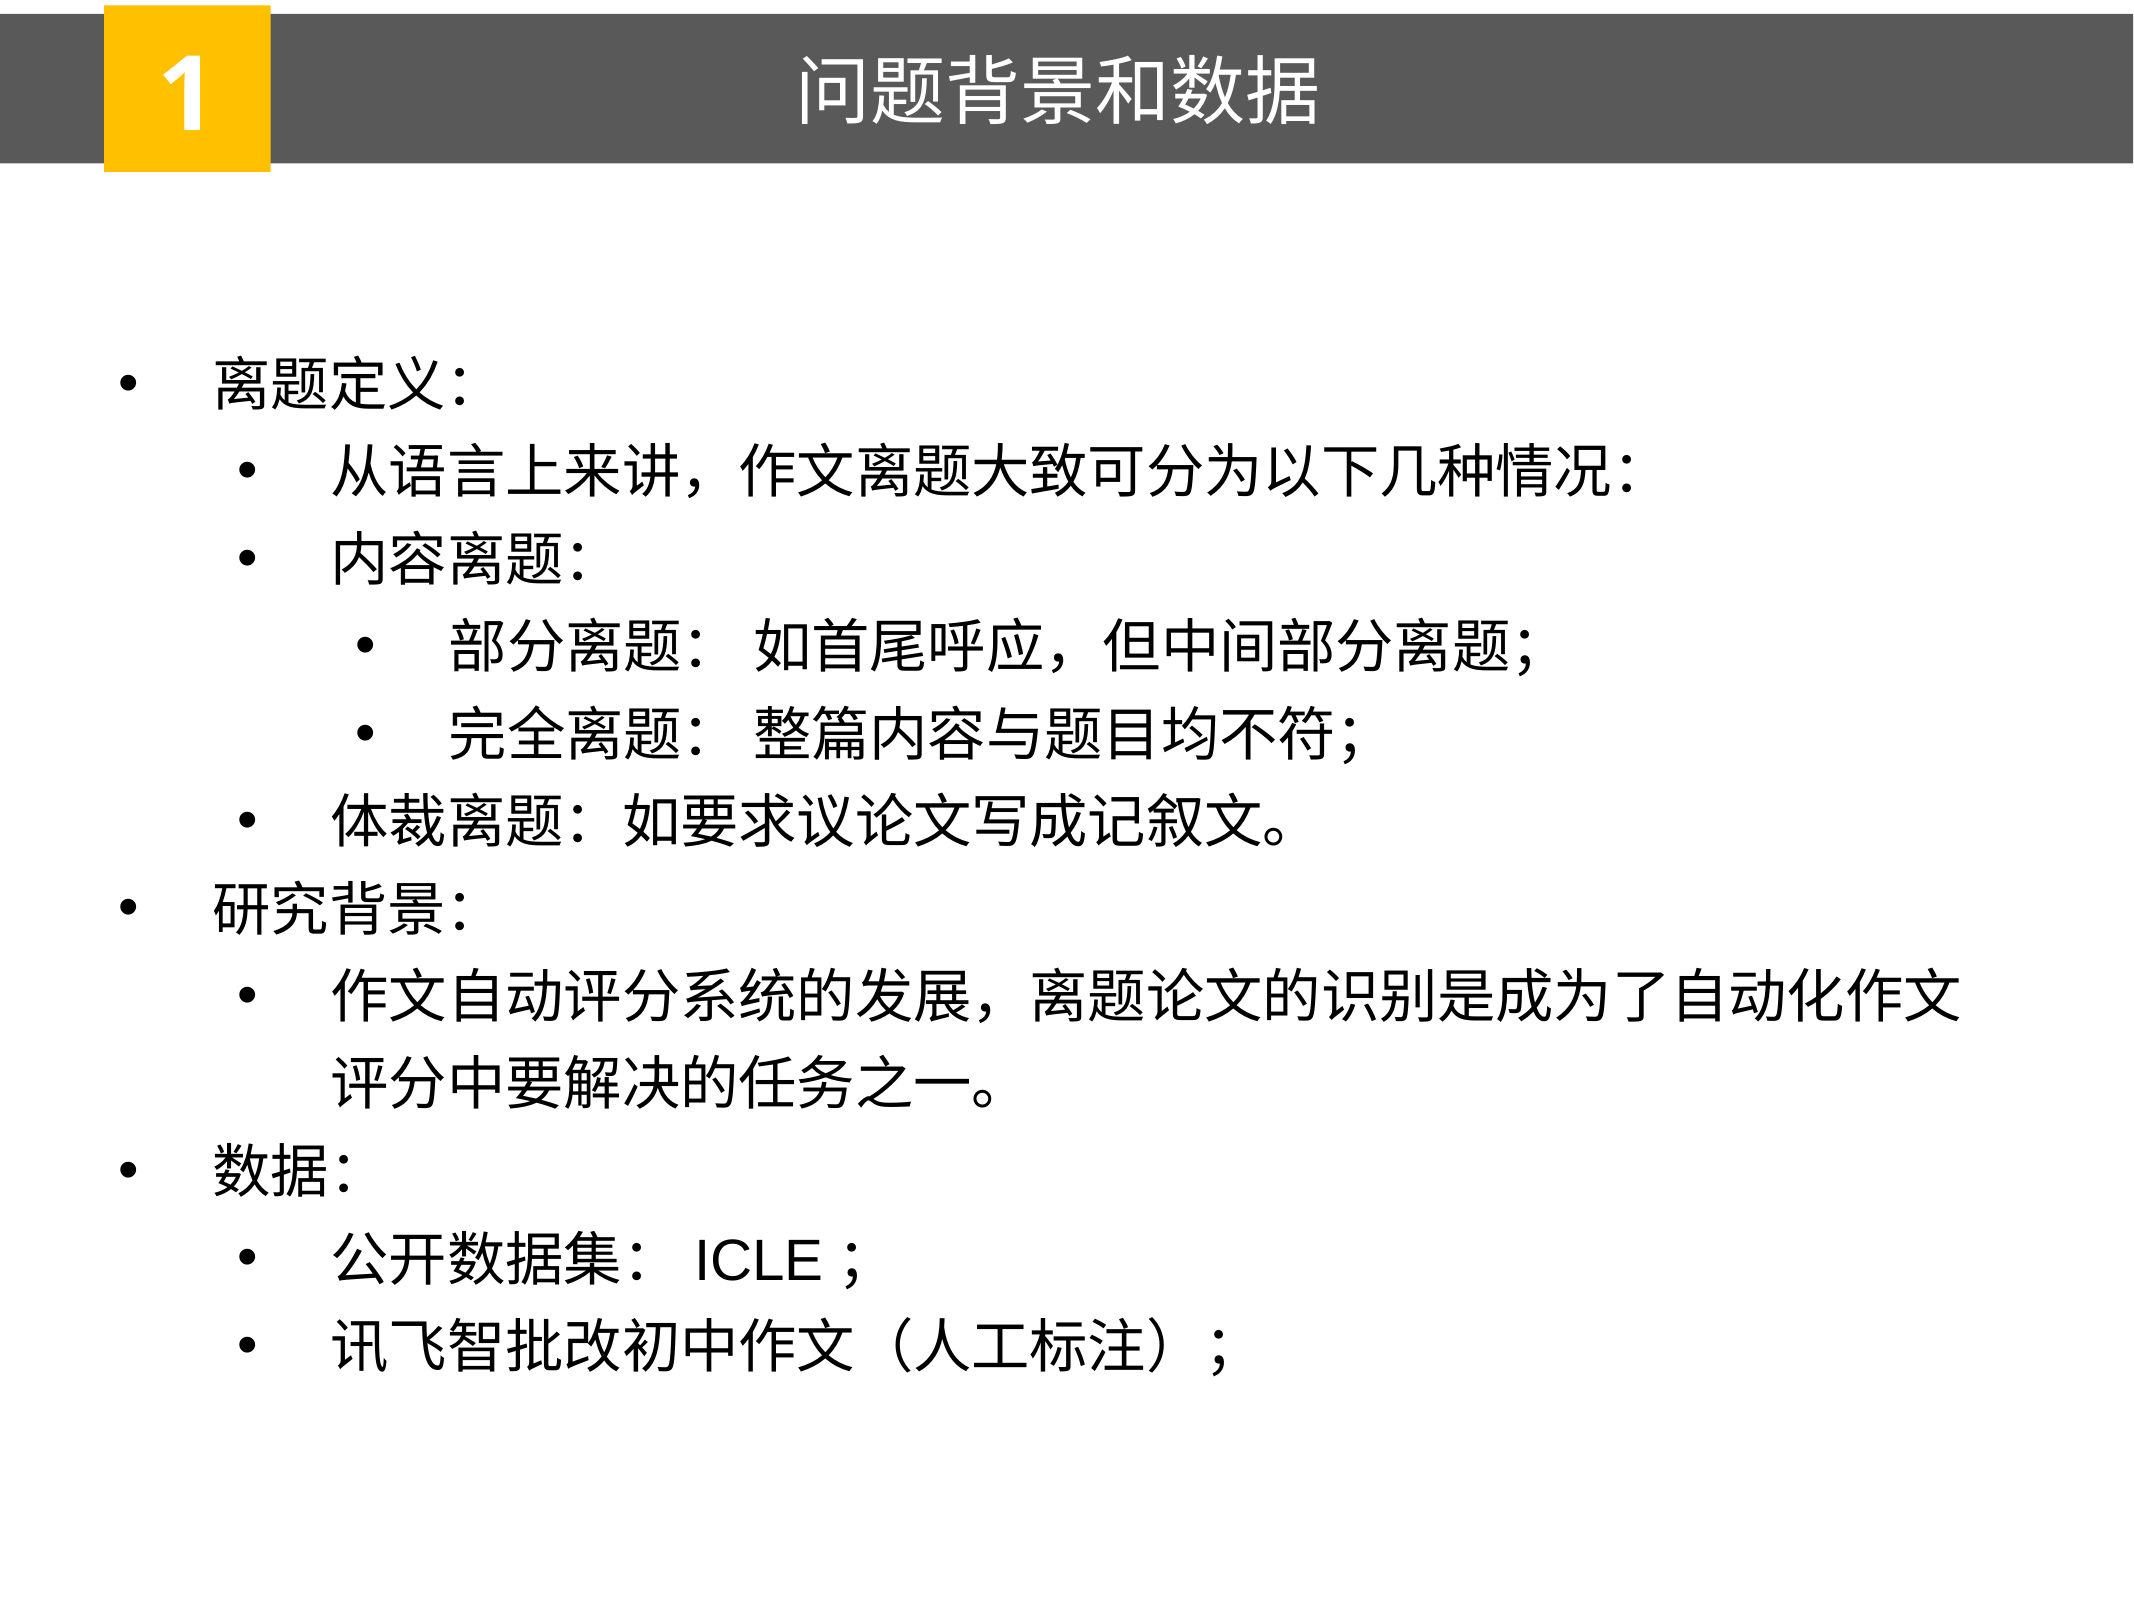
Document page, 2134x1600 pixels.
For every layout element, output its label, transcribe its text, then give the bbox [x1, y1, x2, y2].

text_box 问题背景和数据 [787, 35, 1346, 142]
text_box [271, 13, 2134, 164]
text_box 离题定义： 从语言上来讲，作文离题大致可分为以下几种情况： 内容离题： 部分离题： 如首尾呼应，但中间部分离题； 完全离题： 整篇内容与题目均不符； 体裁离题：如要求议论文写成记叙文。 研究背景： 作文自动评分系统的发展，离题论文的识别是成为了自动化作文评分中要解决的任务之一。 数据： 公开数据集：ICLE； 讯飞智批改初中作文（人工标注）； [104, 322, 1998, 1387]
text_box [0, 13, 104, 164]
text_box 1 [104, 5, 271, 172]
